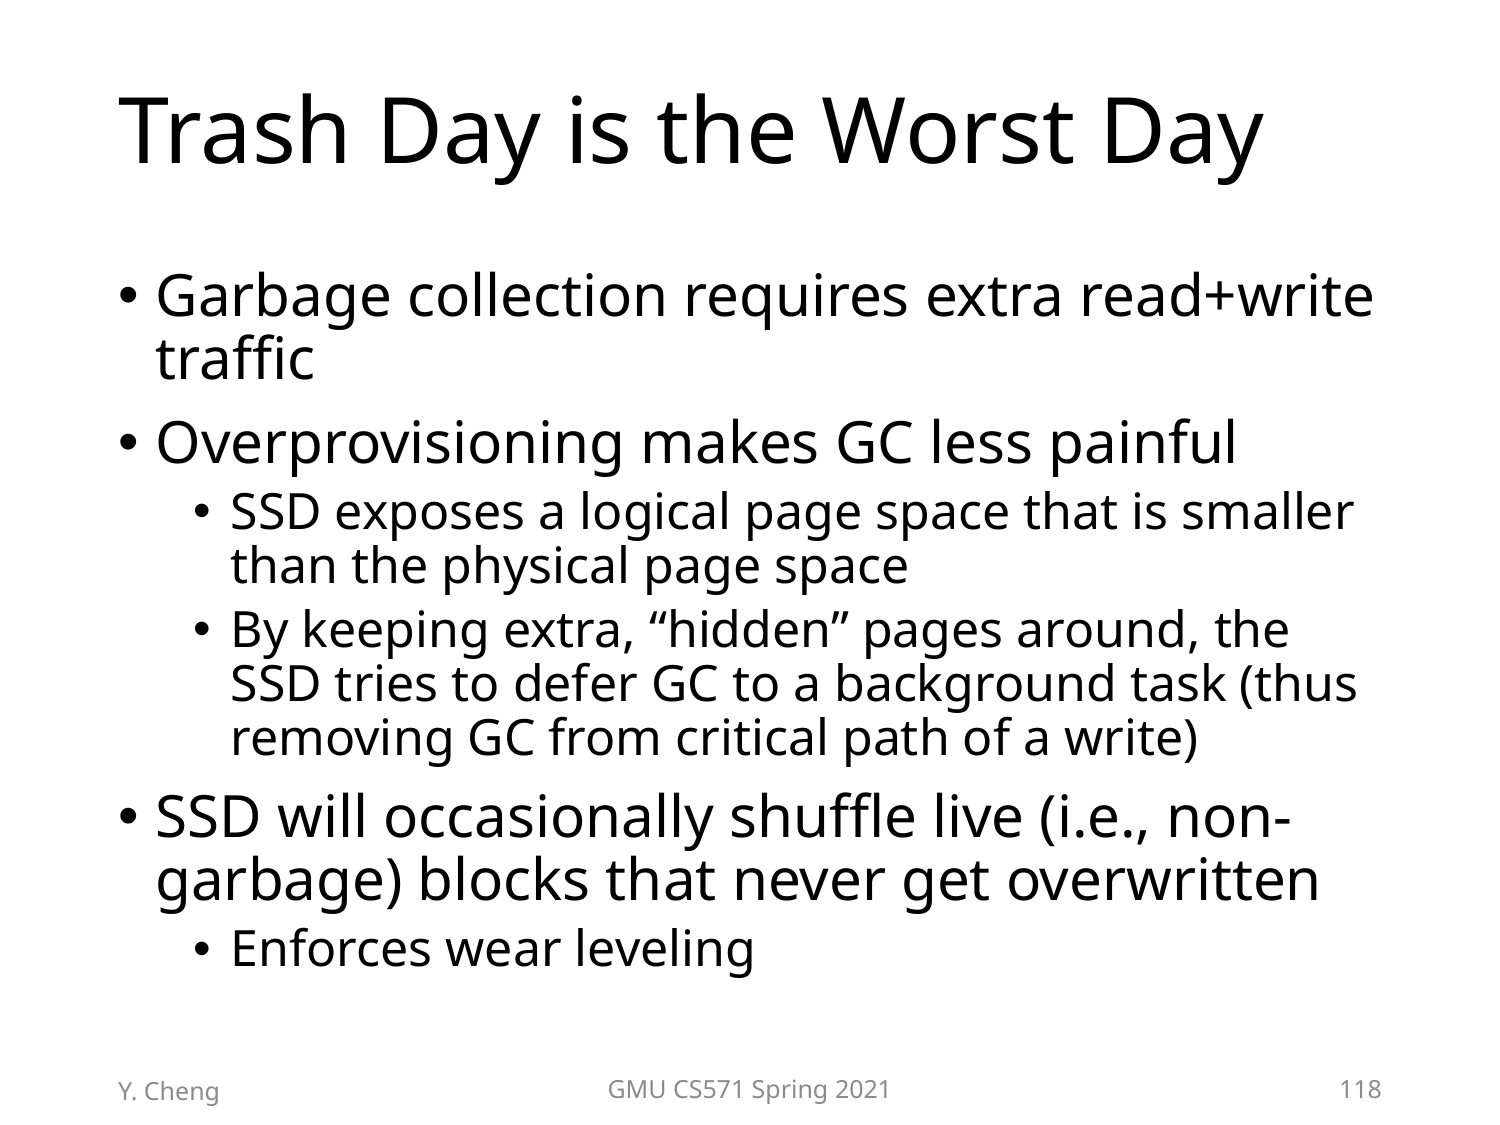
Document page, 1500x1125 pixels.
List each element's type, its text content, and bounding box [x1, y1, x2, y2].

title Trash Day is the Worst Day [103, 25, 1397, 243]
footer GMU CS571 Spring 2021 [496, 1060, 1004, 1121]
slide_number Y. Cheng [103, 1060, 441, 1121]
slide_number 118 [1059, 1060, 1397, 1121]
list Garbage collection requires extra read+write traffic Overprovisioning makes GC less painful SSD exposes a logical page space that is smaller than the physical page space By keeping extra, “hidden” pages around, the SSD tries to defer GC to a background task (thus removing GC from critical path of a write) SSD will occasionally shuffle live (i.e., non-garbage) blocks that never get overwritten Enforces wear leveling [103, 258, 1397, 1045]
